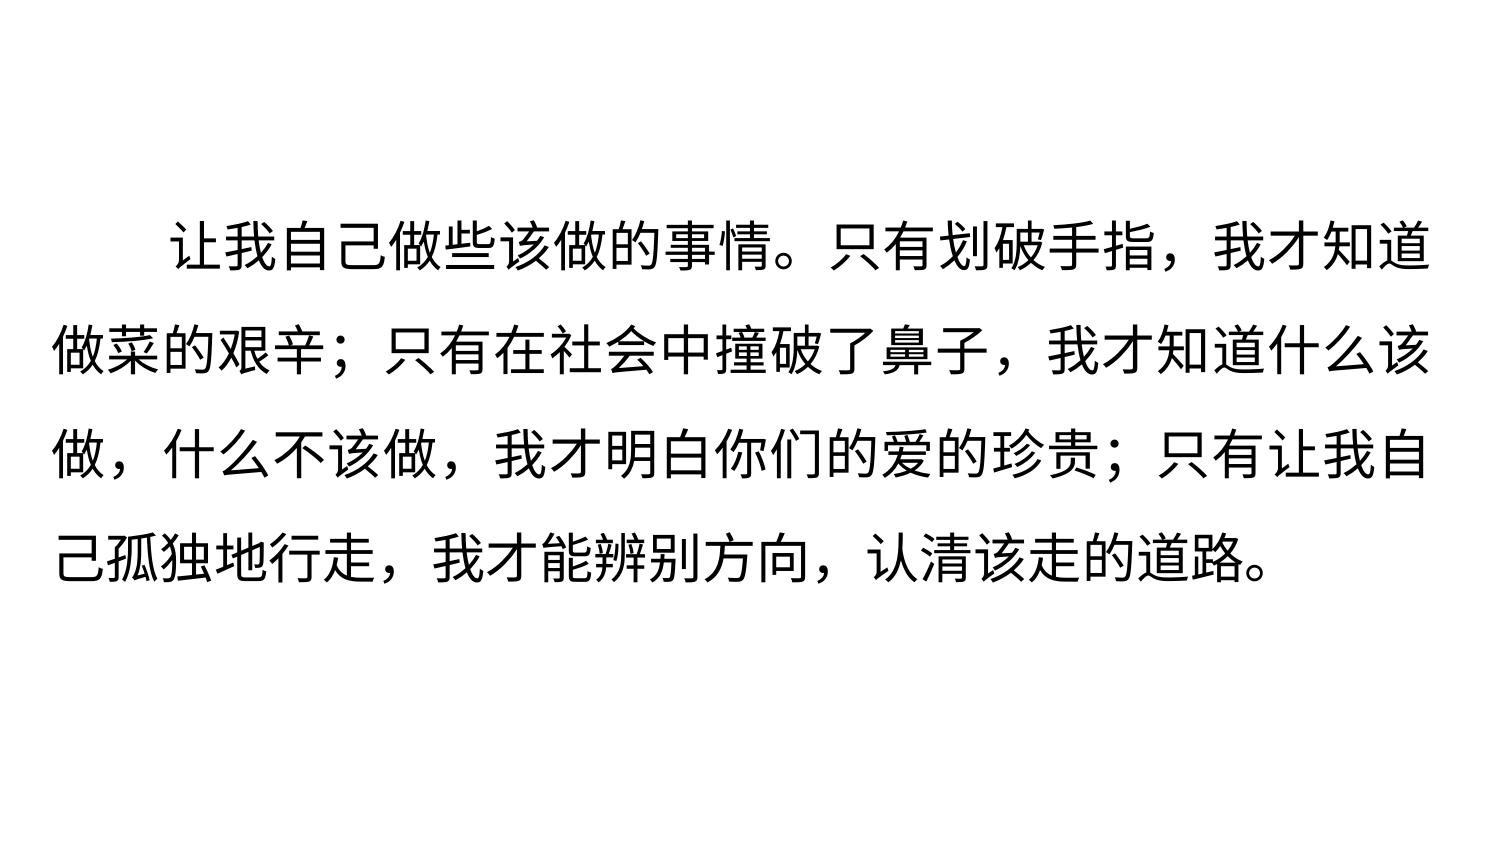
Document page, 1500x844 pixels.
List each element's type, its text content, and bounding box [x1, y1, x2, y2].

text_box 让我自己做些该做的事情。只有划破手指，我才知道做菜的艰辛；只有在社会中撞破了鼻子，我才知道什么该做，什么不该做，我才明白你们的爱的珍贵；只有让我自己孤独地行走，我才能辨别方向，认清该走的道路。 [36, 165, 1447, 597]
